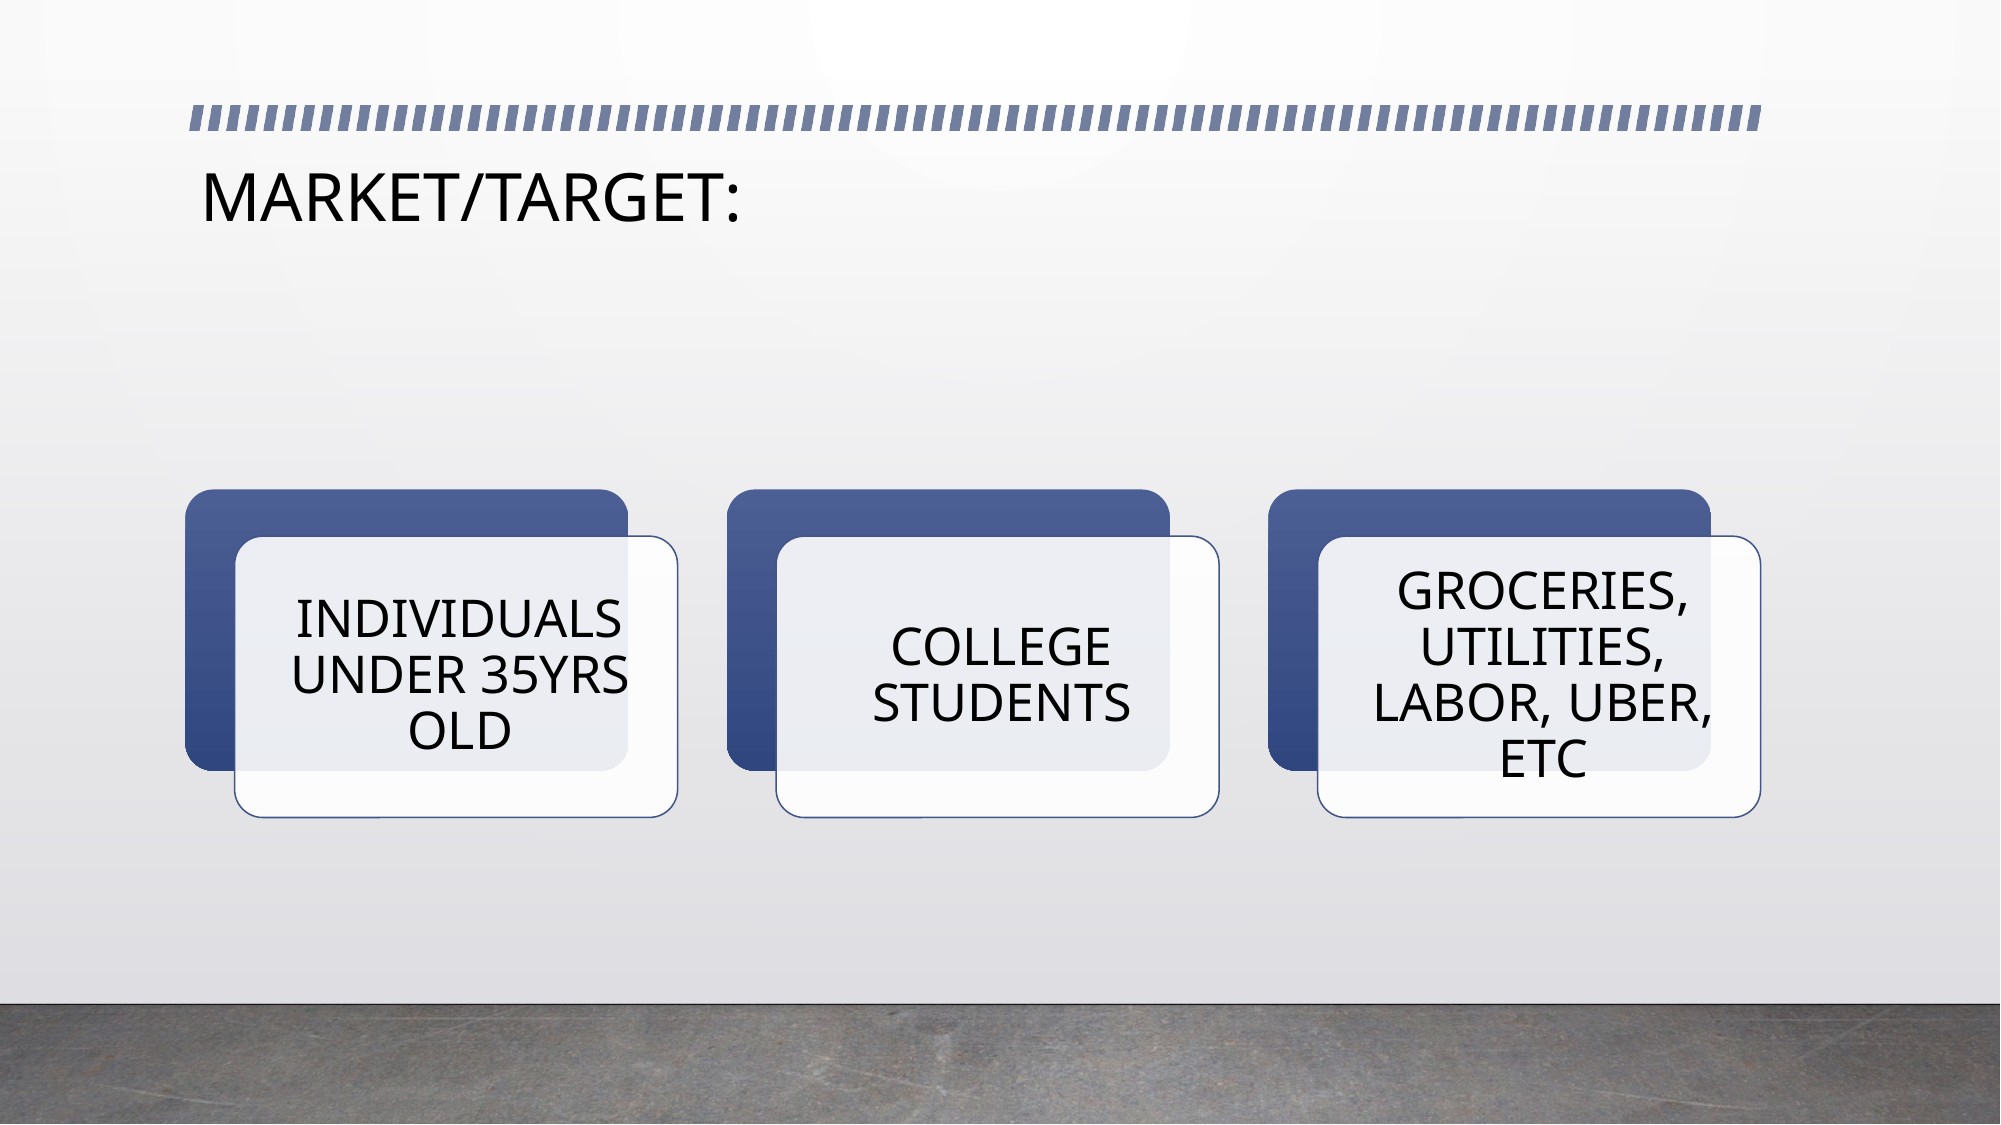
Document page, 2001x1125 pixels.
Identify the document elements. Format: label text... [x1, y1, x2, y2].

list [185, 410, 1761, 897]
picture [0, 1004, 2000, 1124]
title MARKET/TARGET: [185, 156, 1761, 329]
